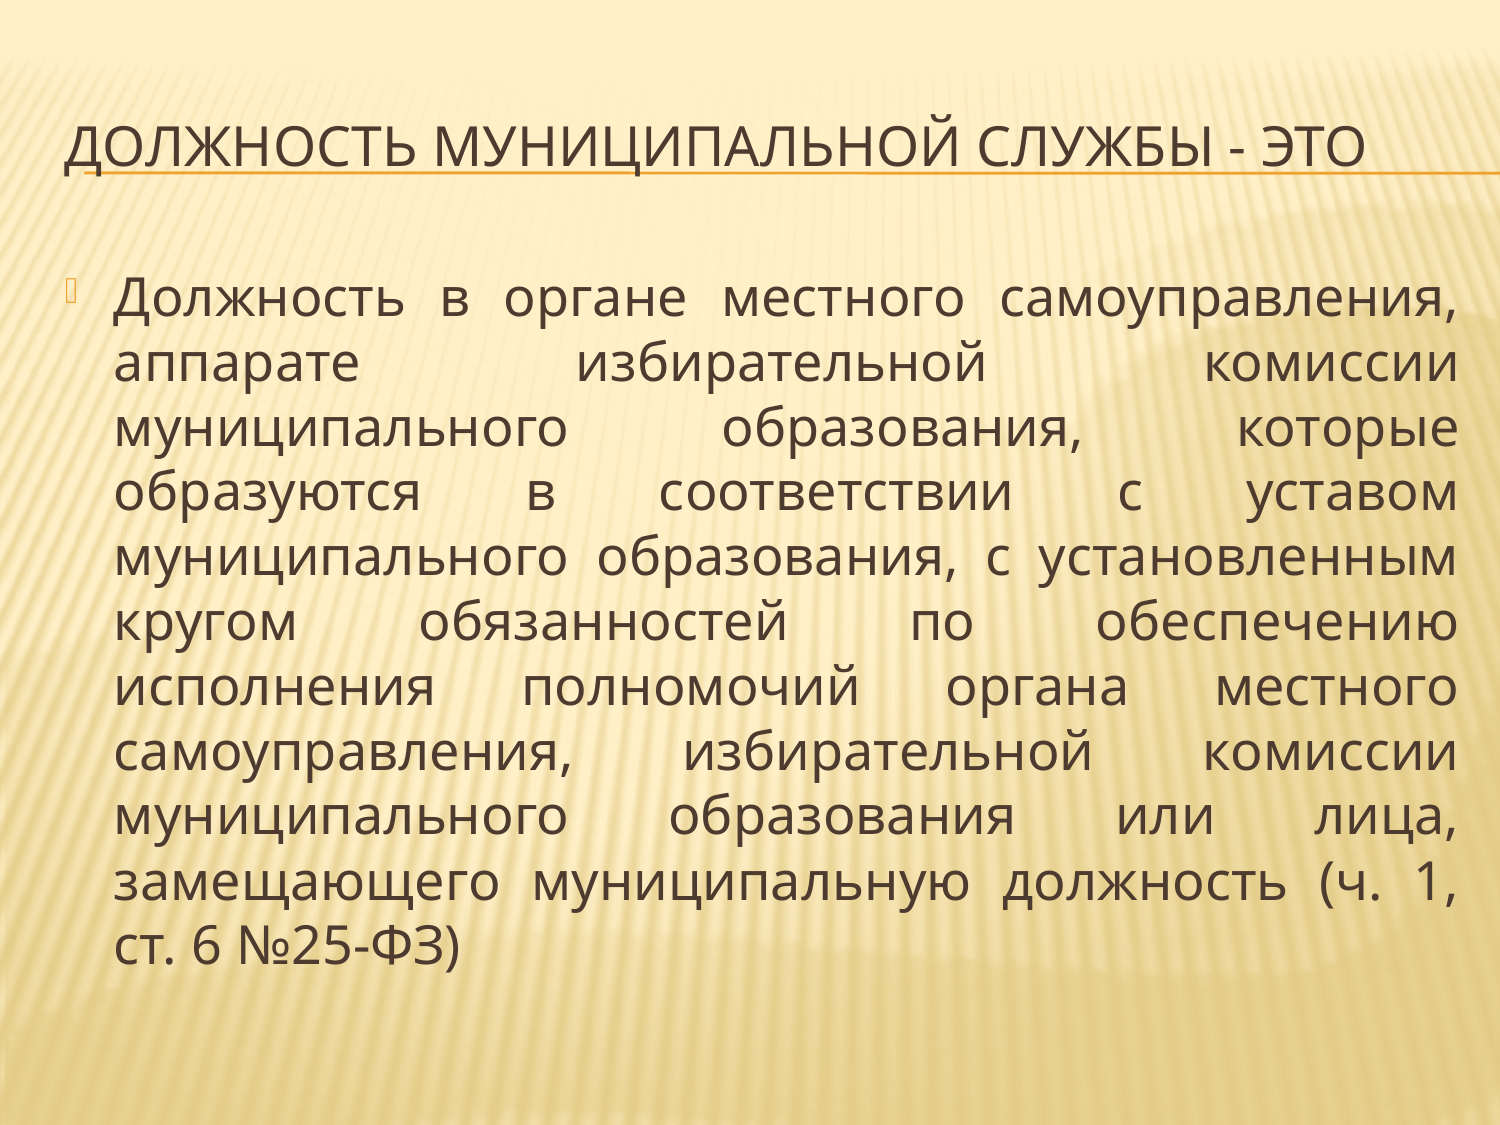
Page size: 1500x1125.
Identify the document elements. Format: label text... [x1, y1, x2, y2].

title Должность муниципальной службы - это [50, 75, 1475, 213]
list Должность в органе местного самоуправления, аппарате избирательной комиссии муниципального образования, которые образуются в соответствии с уставом муниципального образования, с установленным кругом обязанностей по обеспечению исполнения полномочий органа местного самоуправления, избирательной комиссии муниципального образования или лица, замещающего муниципальную должность (ч. 1, ст. 6 №25-ФЗ) [50, 254, 1475, 998]
